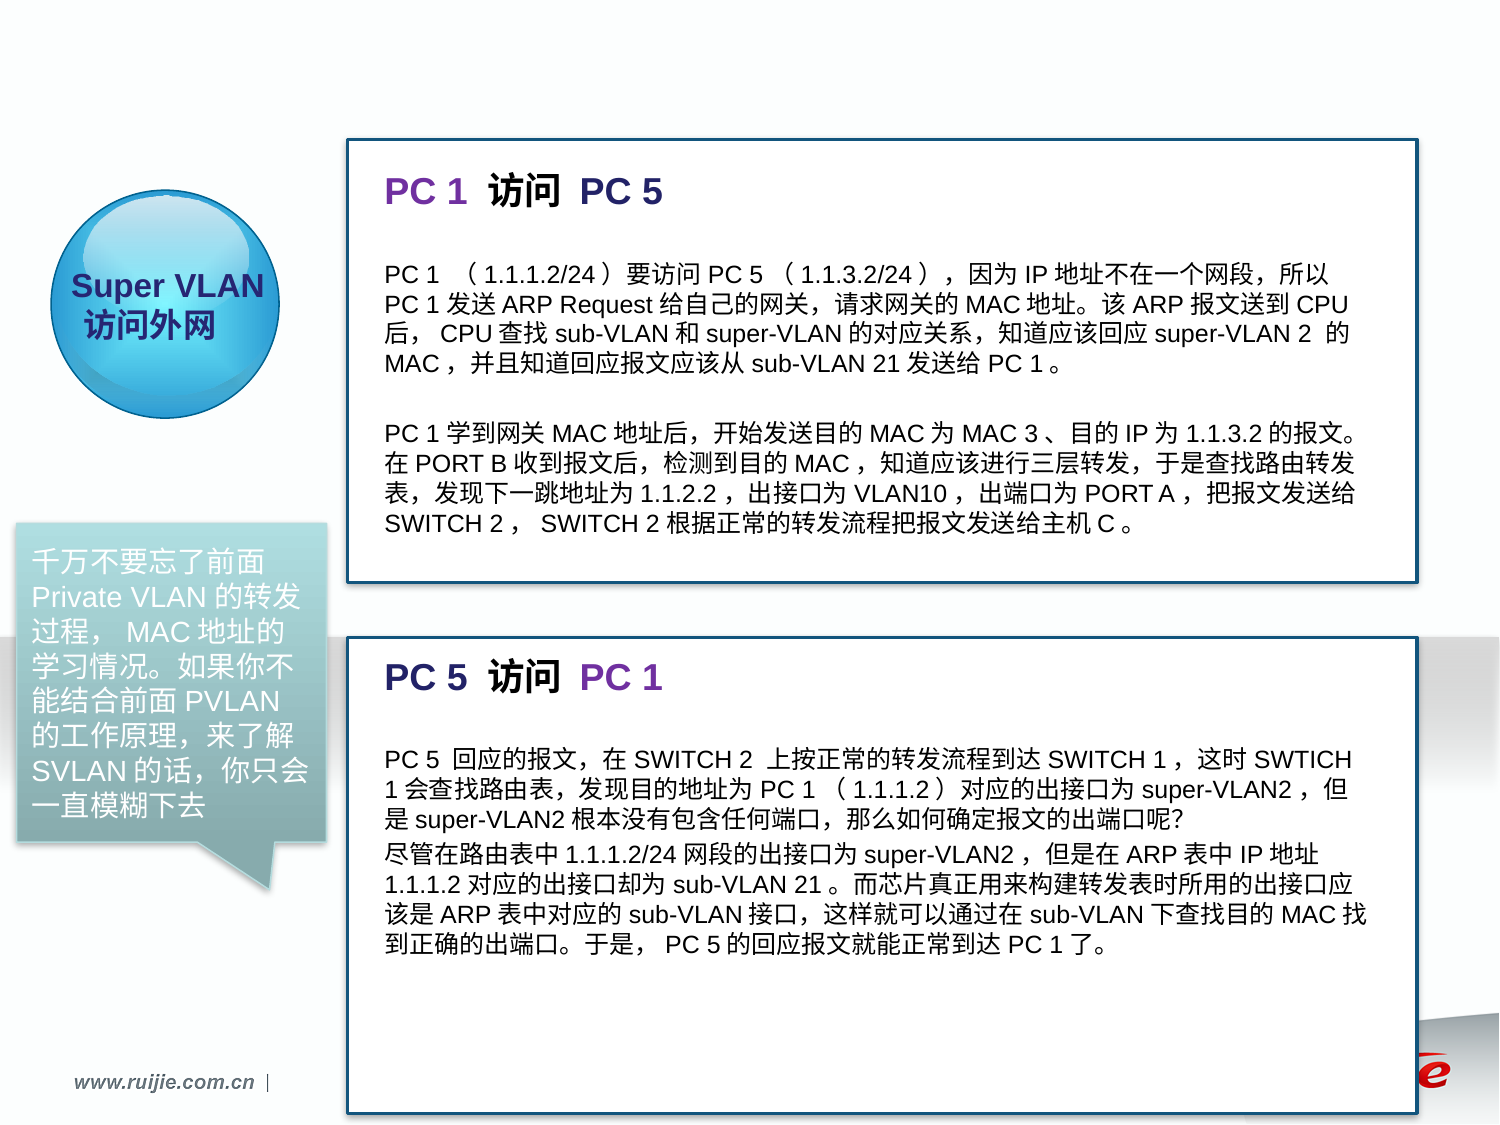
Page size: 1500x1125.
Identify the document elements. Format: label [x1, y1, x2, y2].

text_box [0, 139, 1499, 1114]
picture [0, 0, 1500, 1125]
